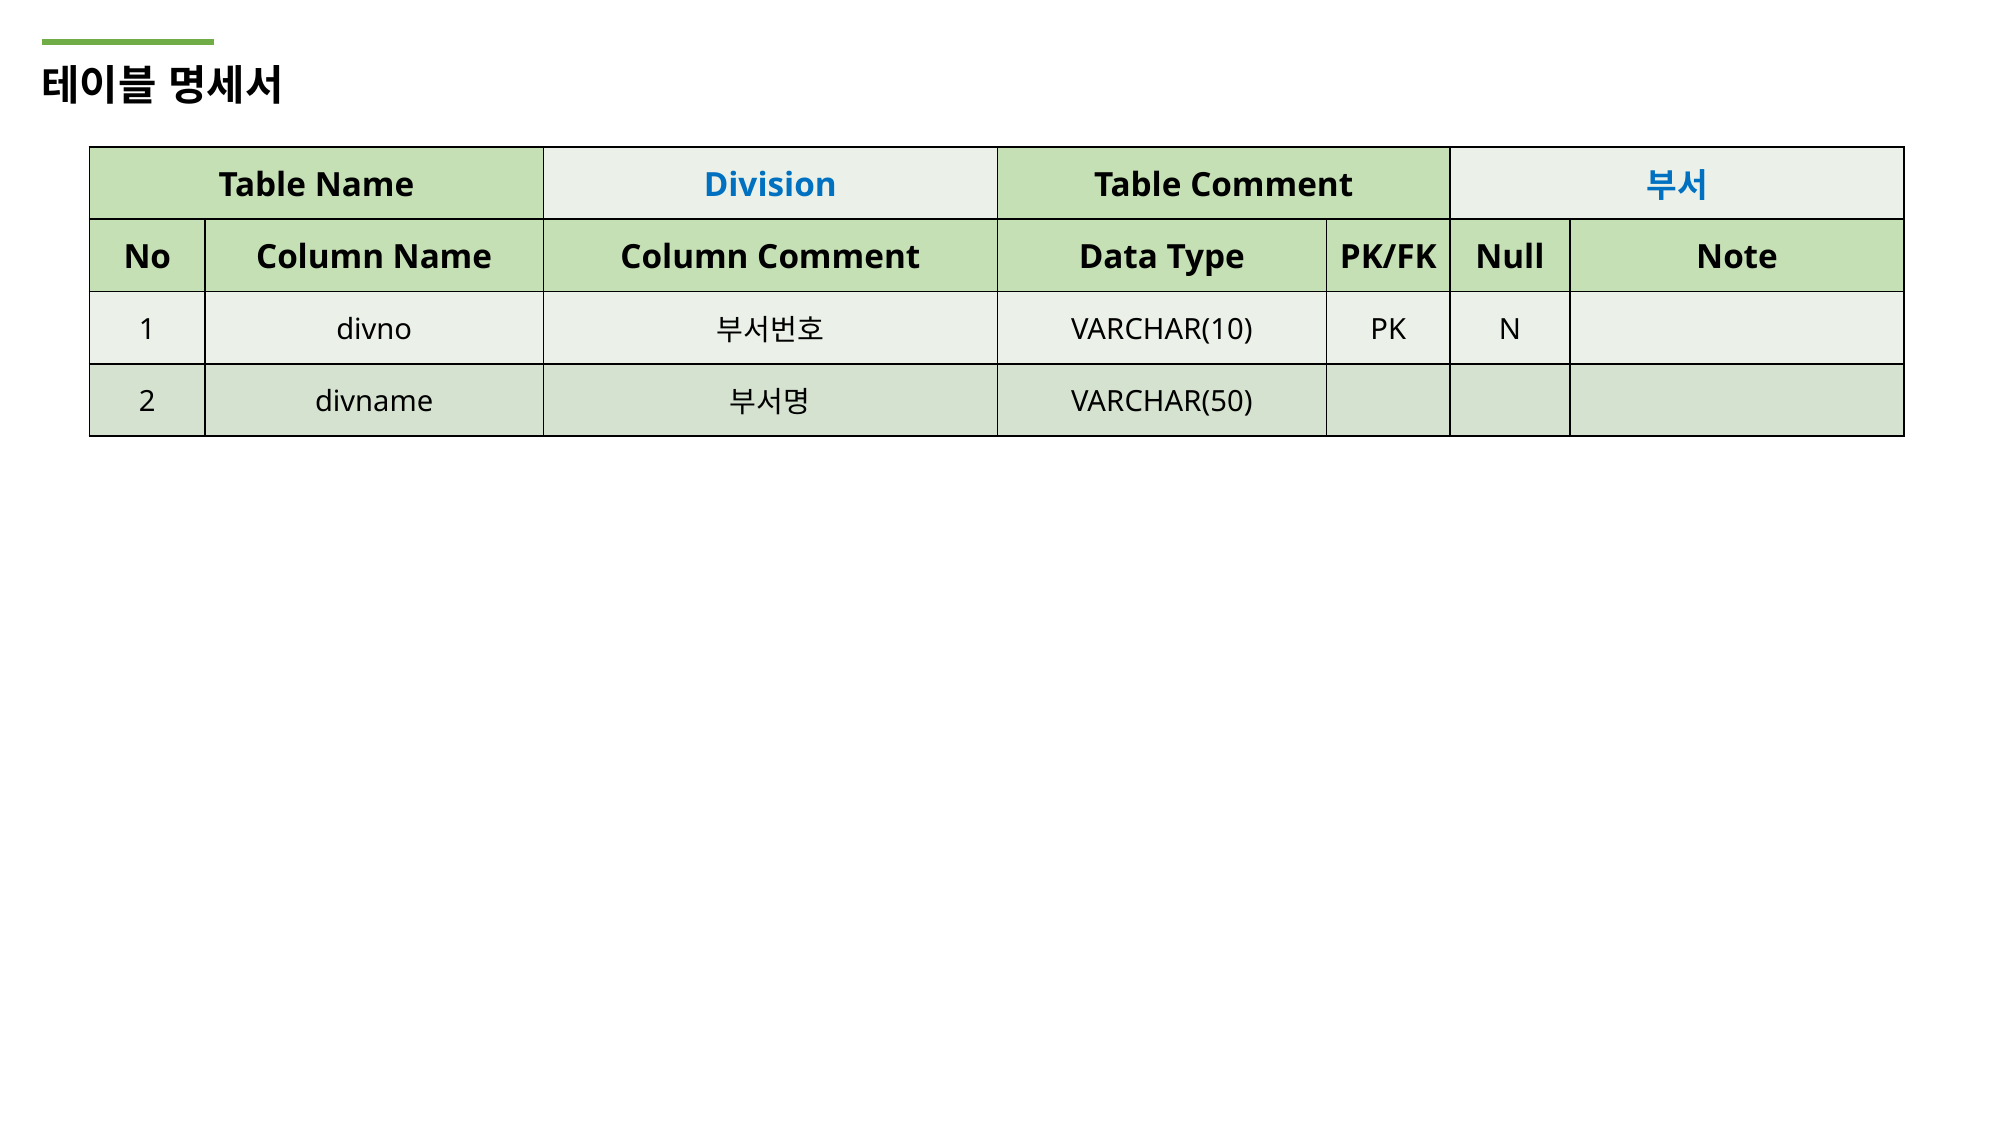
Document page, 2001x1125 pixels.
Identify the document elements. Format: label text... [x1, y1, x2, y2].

table_cell 2 [90, 365, 204, 435]
table_cell PK [1327, 292, 1449, 363]
table_header Table Comment [998, 148, 1449, 218]
table_cell Null [1451, 220, 1569, 291]
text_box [26, 42, 623, 118]
table_cell [1571, 292, 1903, 363]
table_cell Column Name [206, 220, 543, 291]
table_cell Data Type [998, 220, 1326, 291]
table_cell No [90, 220, 204, 291]
table_cell divno [206, 292, 543, 363]
table_header 부서 [1451, 148, 1903, 218]
table_header Table Name [90, 148, 543, 218]
table_cell N [1451, 292, 1569, 363]
table_cell VARCHAR(10) [998, 292, 1326, 363]
table_cell Note [1571, 220, 1903, 291]
table_cell divname [206, 365, 543, 435]
table_cell 1 [90, 292, 204, 363]
table_header Division [544, 148, 997, 218]
table_cell VARCHAR(50) [998, 365, 1326, 435]
table_cell [1327, 365, 1449, 435]
table_cell 부서번호 [544, 292, 997, 363]
table_cell [1571, 365, 1903, 435]
table_cell PK/FK [1327, 220, 1449, 291]
table_cell [1451, 365, 1569, 435]
table_cell 부서명 [544, 365, 997, 435]
table_cell Column Comment [544, 220, 997, 291]
